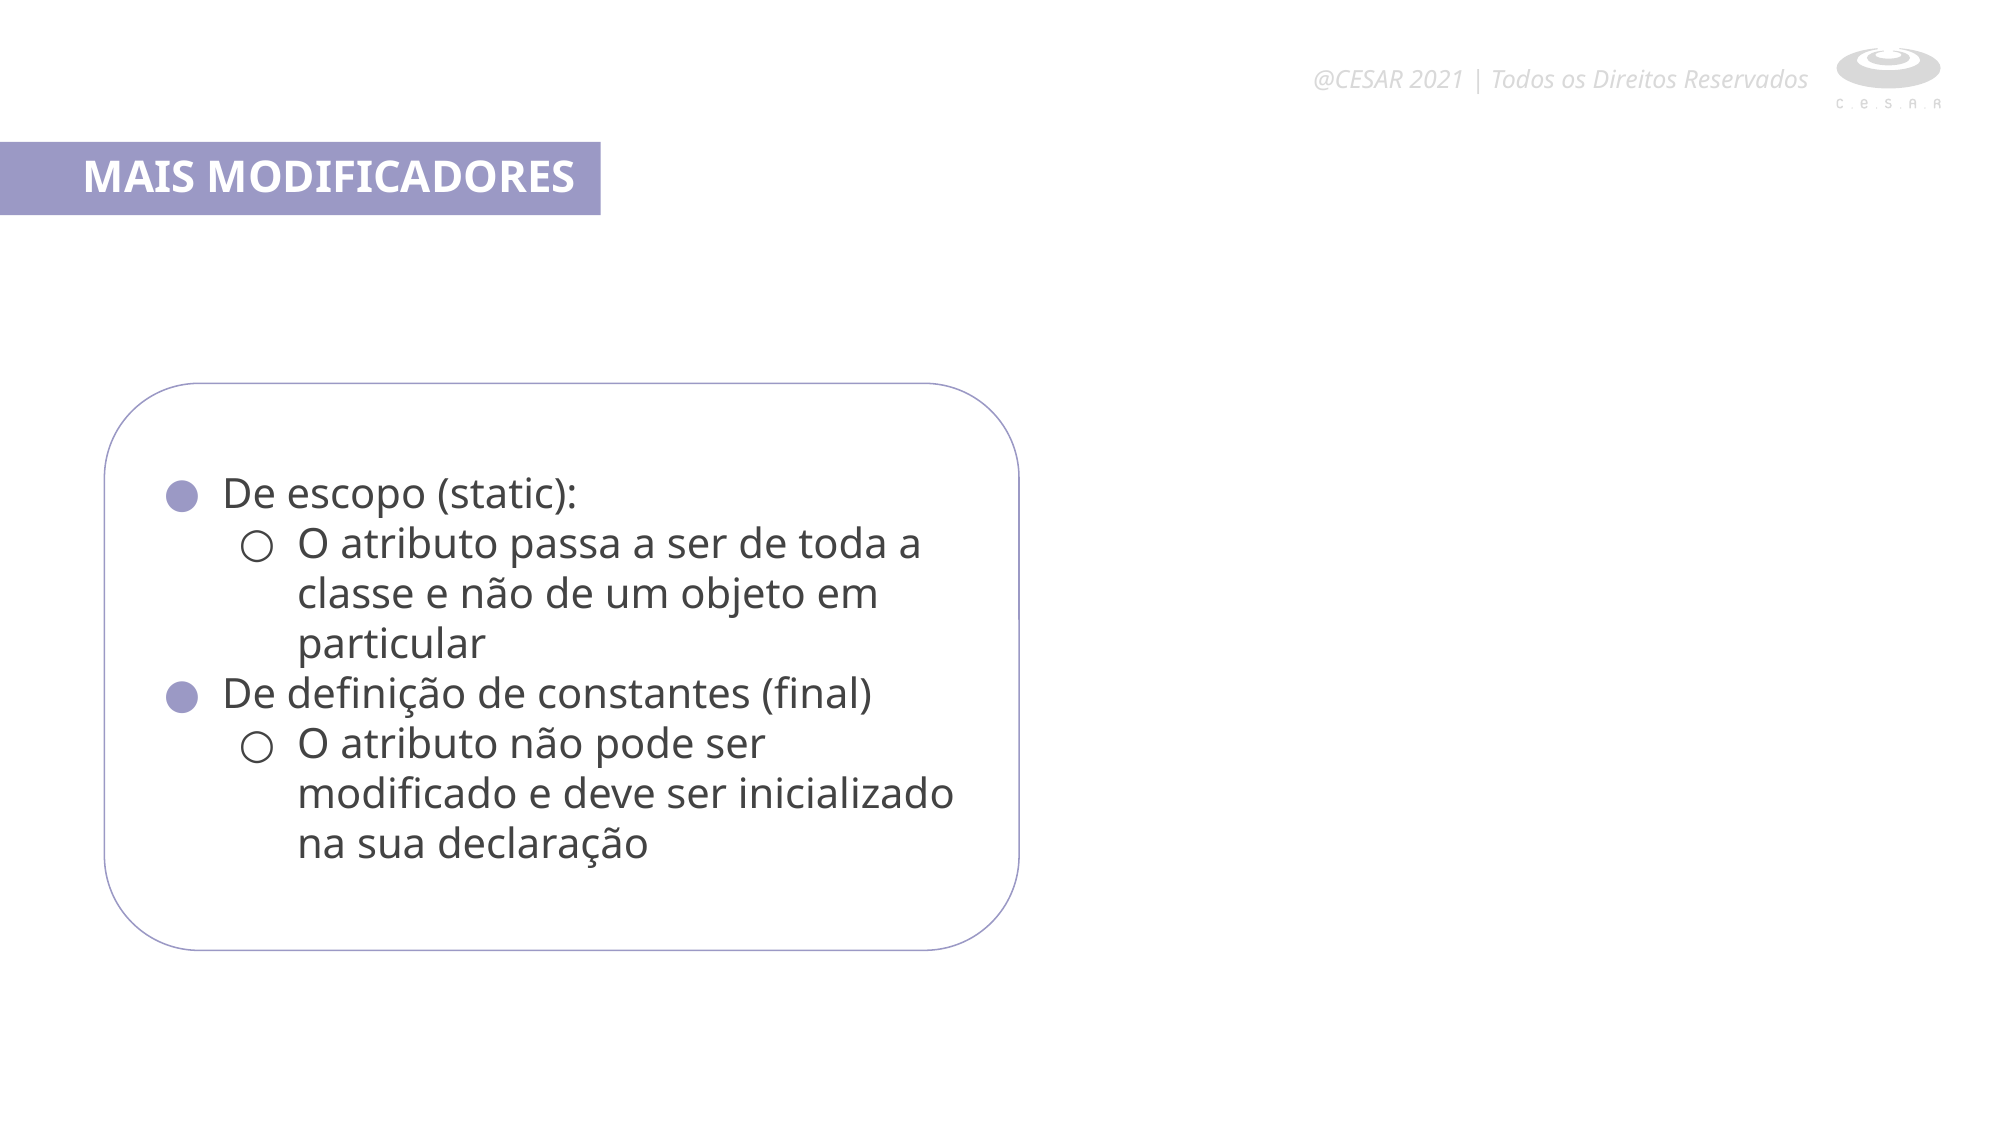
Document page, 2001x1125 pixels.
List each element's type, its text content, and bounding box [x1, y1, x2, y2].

text_box [0, 141, 601, 216]
text_box MAIS MODIFICADORES [27, 146, 591, 211]
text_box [1294, 47, 1941, 120]
text_box De escopo (static): O atributo passa a ser de toda a classe e não de um objeto em particular De definição de constantes (final) O atributo não pode ser modificado e deve ser inicializado na sua declaração [104, 383, 1020, 951]
